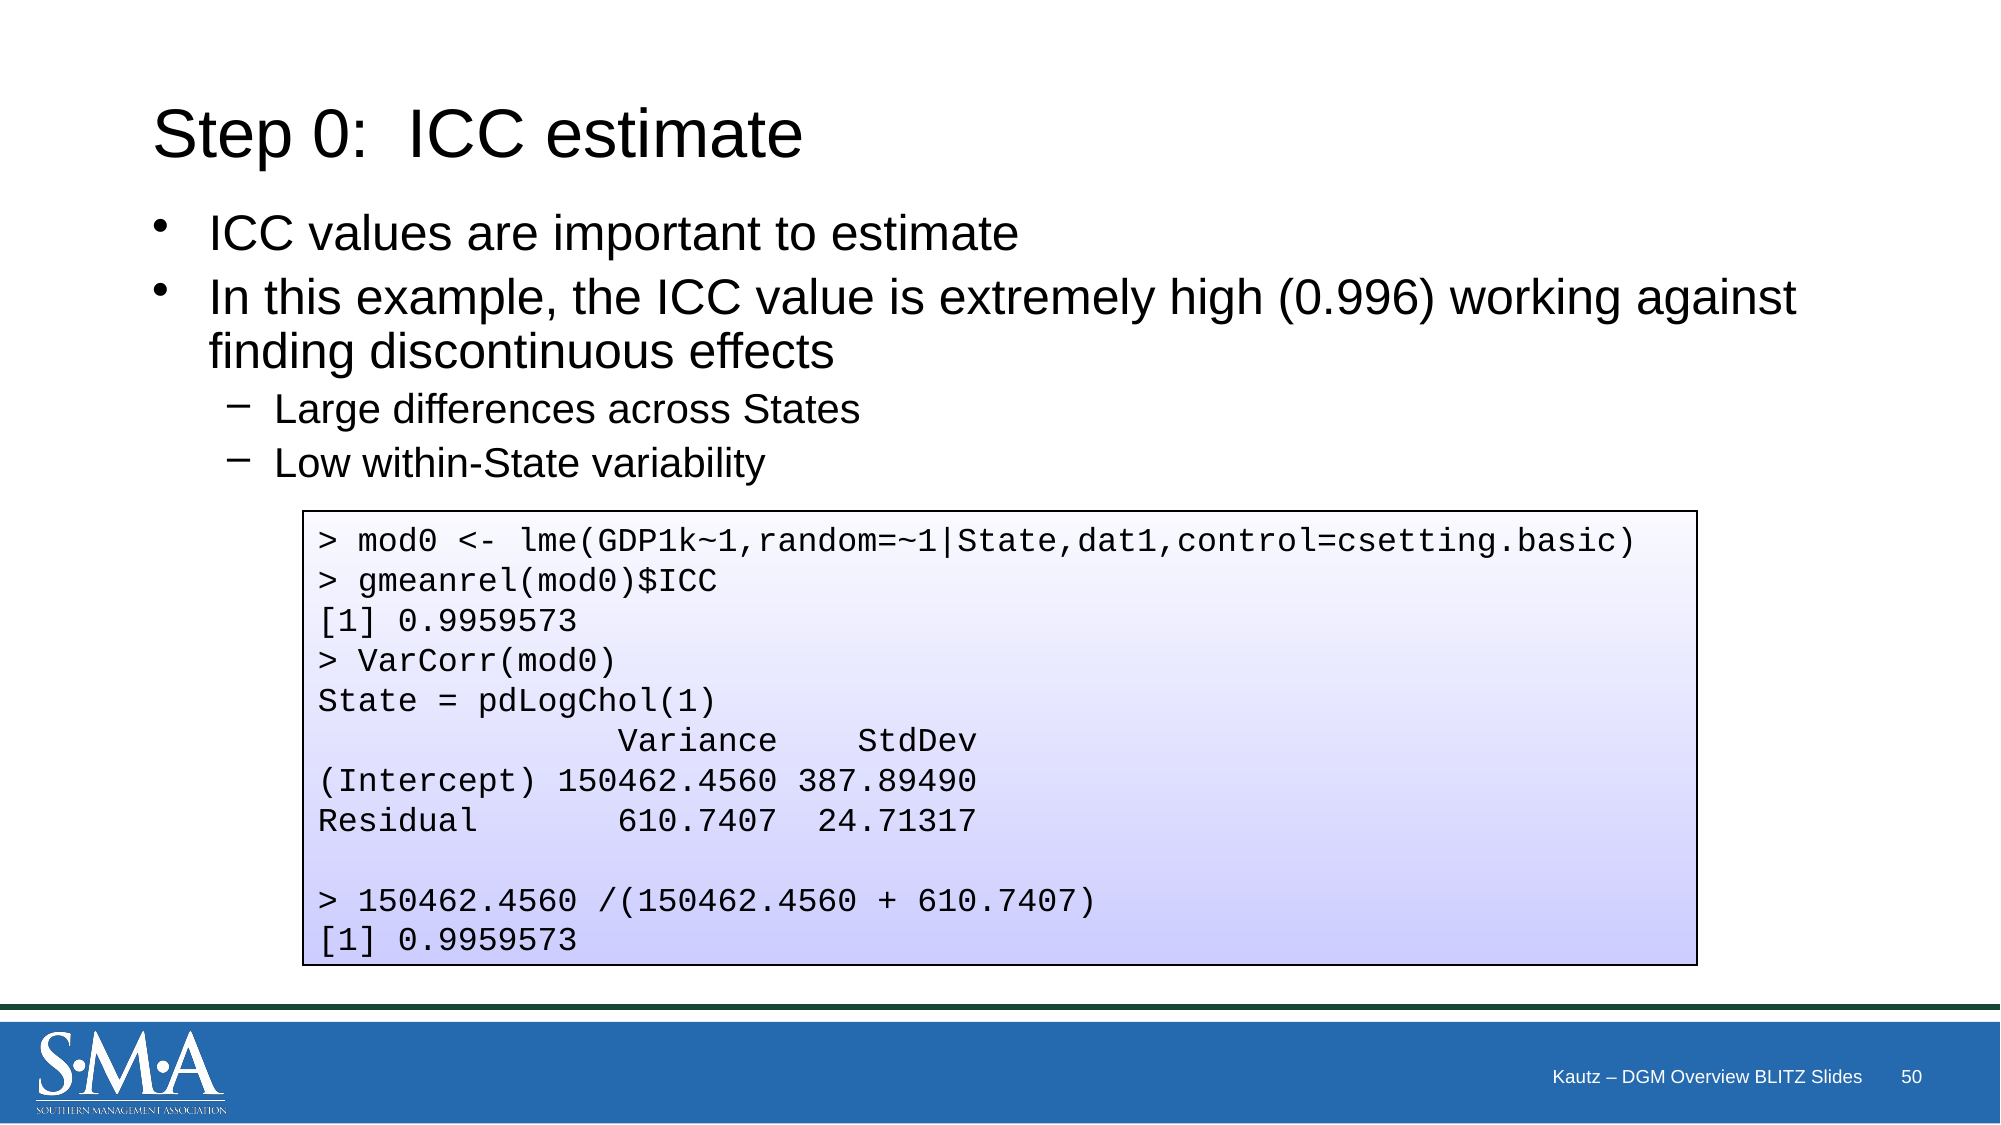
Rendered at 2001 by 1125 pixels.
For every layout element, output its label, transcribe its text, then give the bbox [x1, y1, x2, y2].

picture [36, 1031, 227, 1114]
slide_number 50 [1863, 1060, 1938, 1092]
footer Kautz – DGM Overview BLITZ Slides [662, 1059, 1863, 1092]
text_box ICC values are important to estimate In this example, the ICC value is extremely high (0.996) working against finding discontinuous effects Large differences across States Low within-State variability [137, 200, 1863, 992]
title Step 0: ICC estimate [137, 40, 1863, 200]
